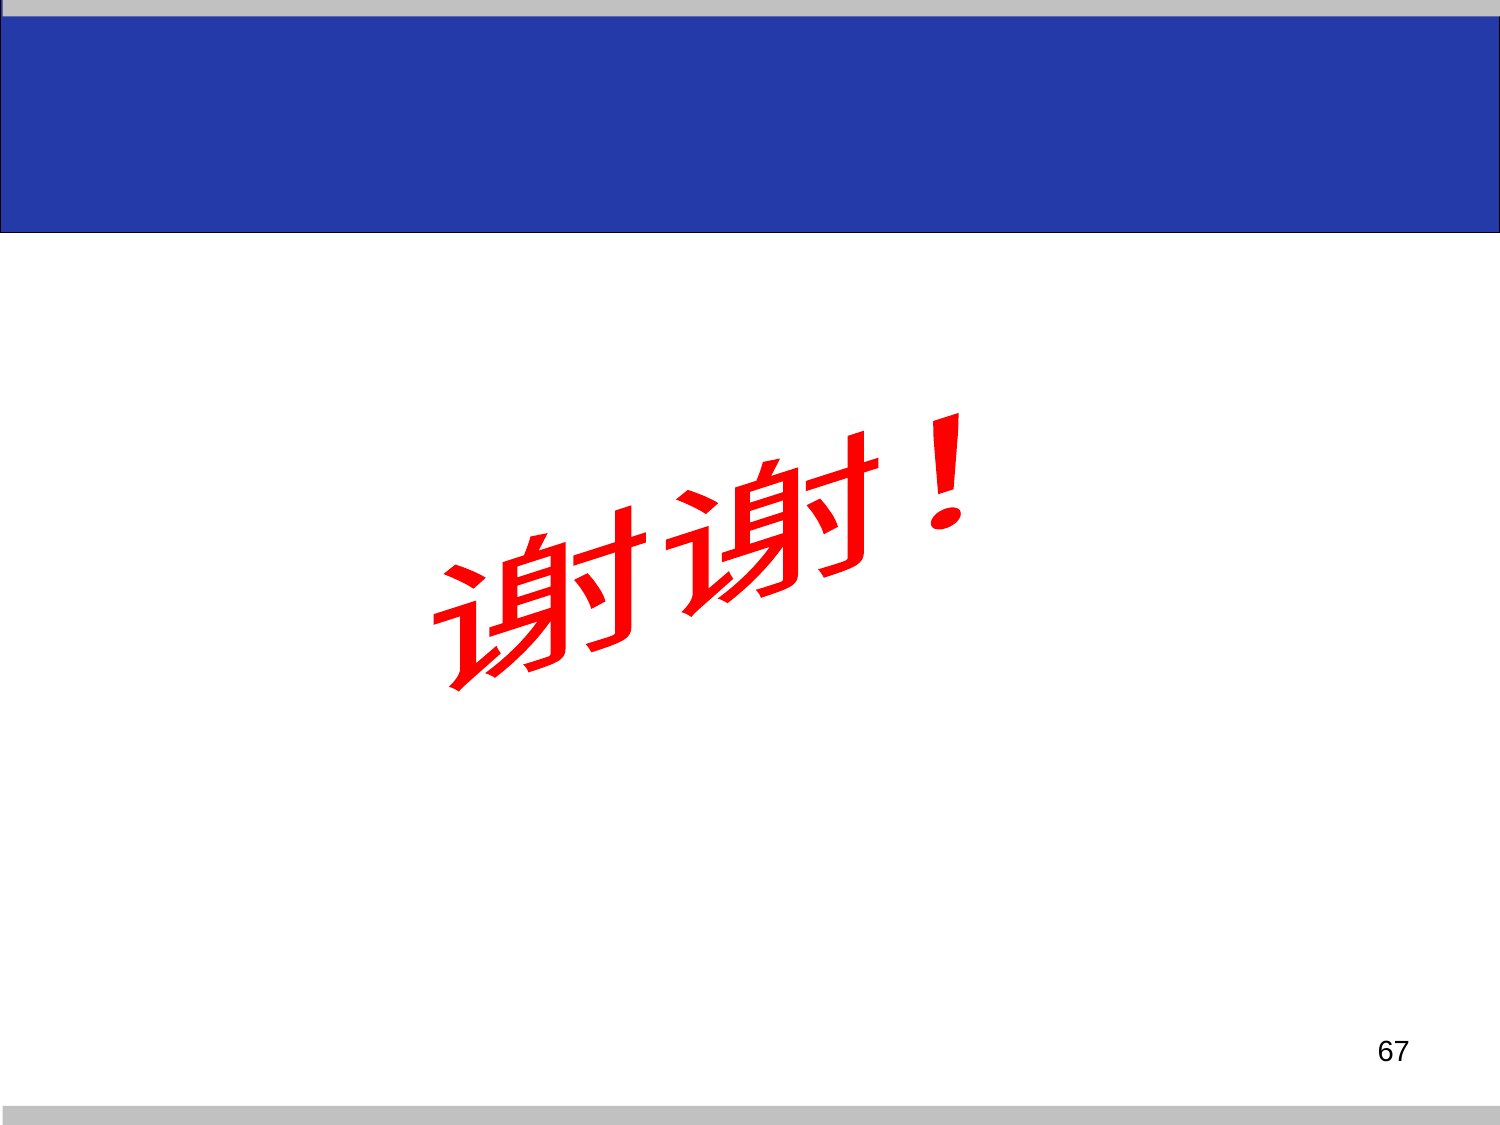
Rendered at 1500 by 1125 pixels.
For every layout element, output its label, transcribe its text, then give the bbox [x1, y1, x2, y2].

slide_number 67 [1074, 1024, 1426, 1103]
